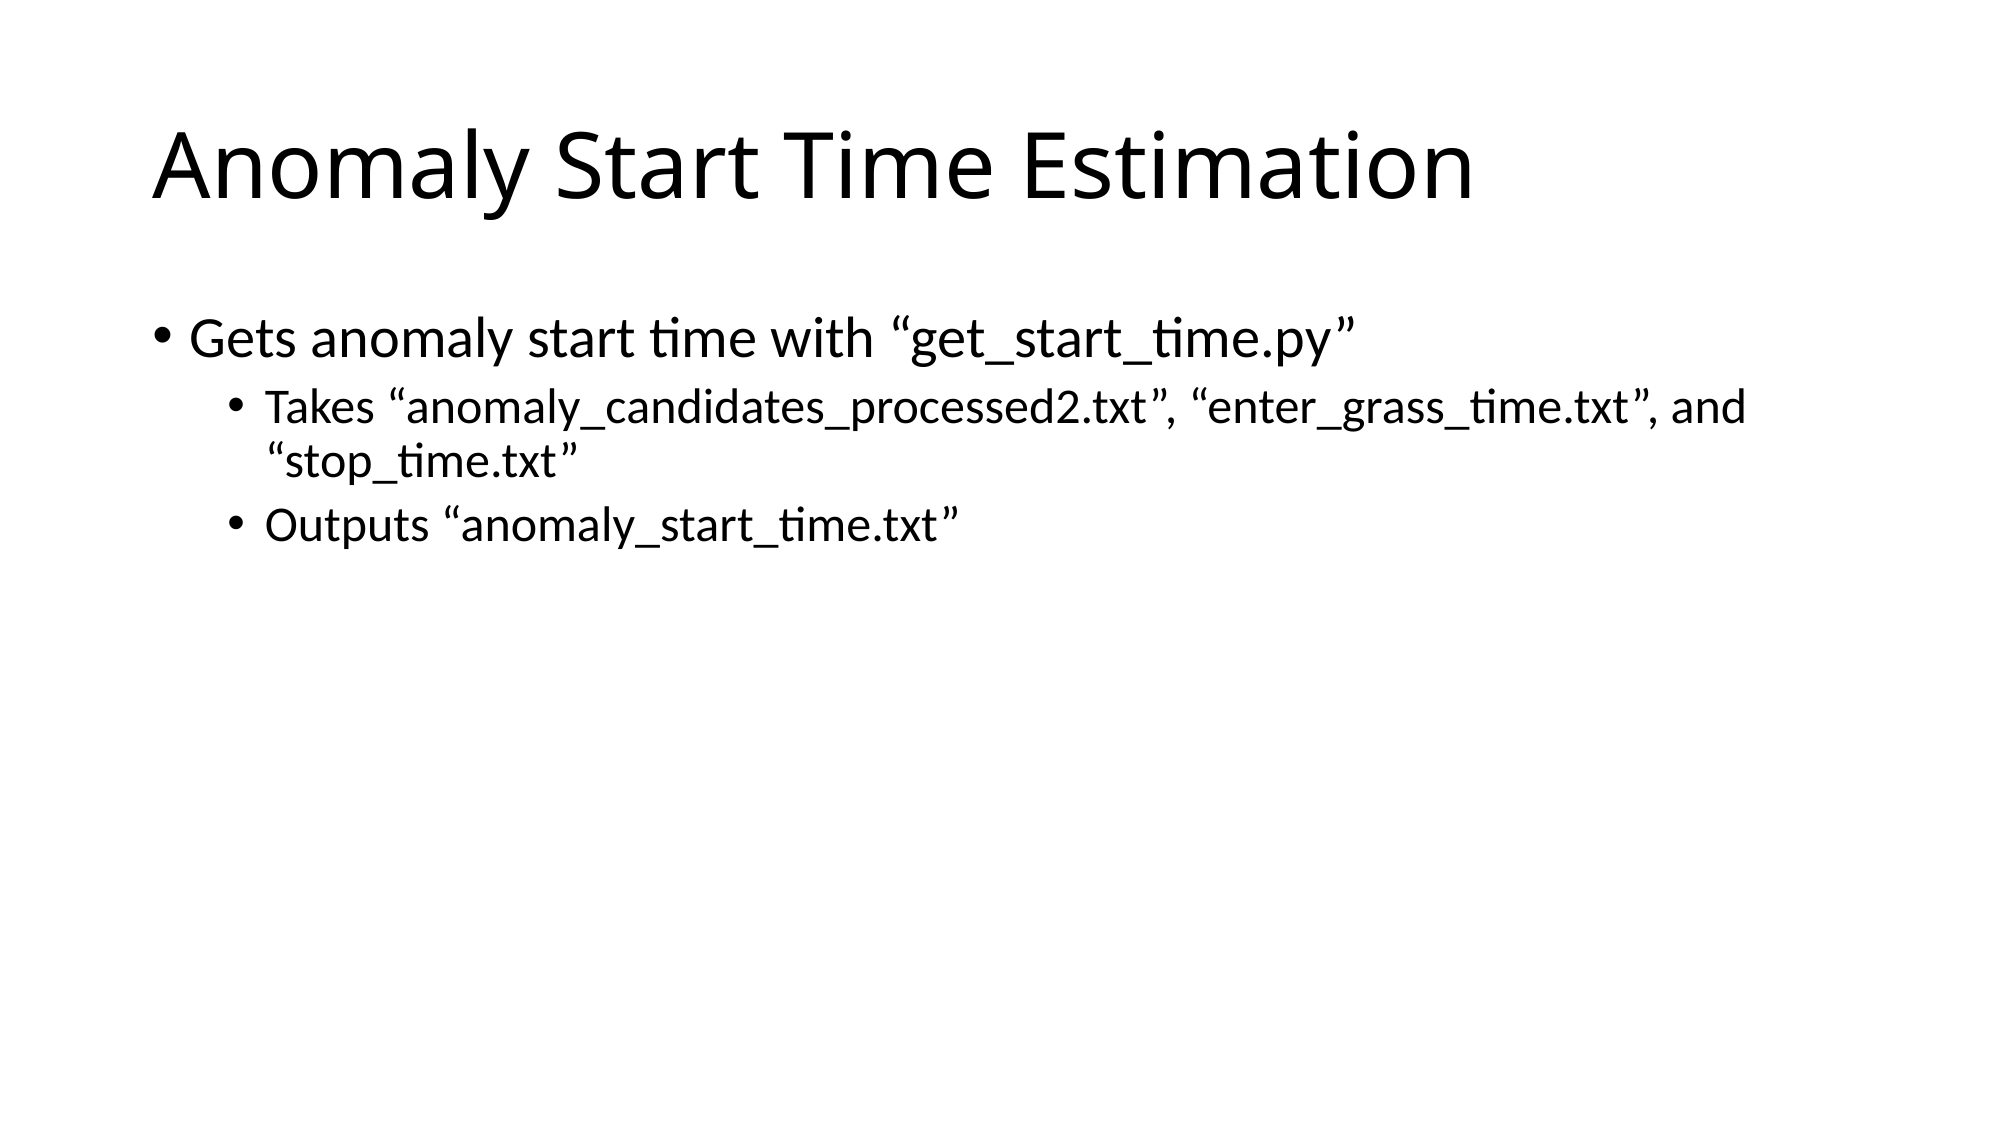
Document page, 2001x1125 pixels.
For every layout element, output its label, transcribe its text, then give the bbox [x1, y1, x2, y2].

title Anomaly Start Time Estimation [137, 59, 1863, 278]
list Gets anomaly start time with “get_start_time.py” Takes “anomaly_candidates_processed2.txt”, “enter_grass_time.txt”, and “stop_time.txt” Outputs “anomaly_start_time.txt” [137, 299, 1863, 1014]
